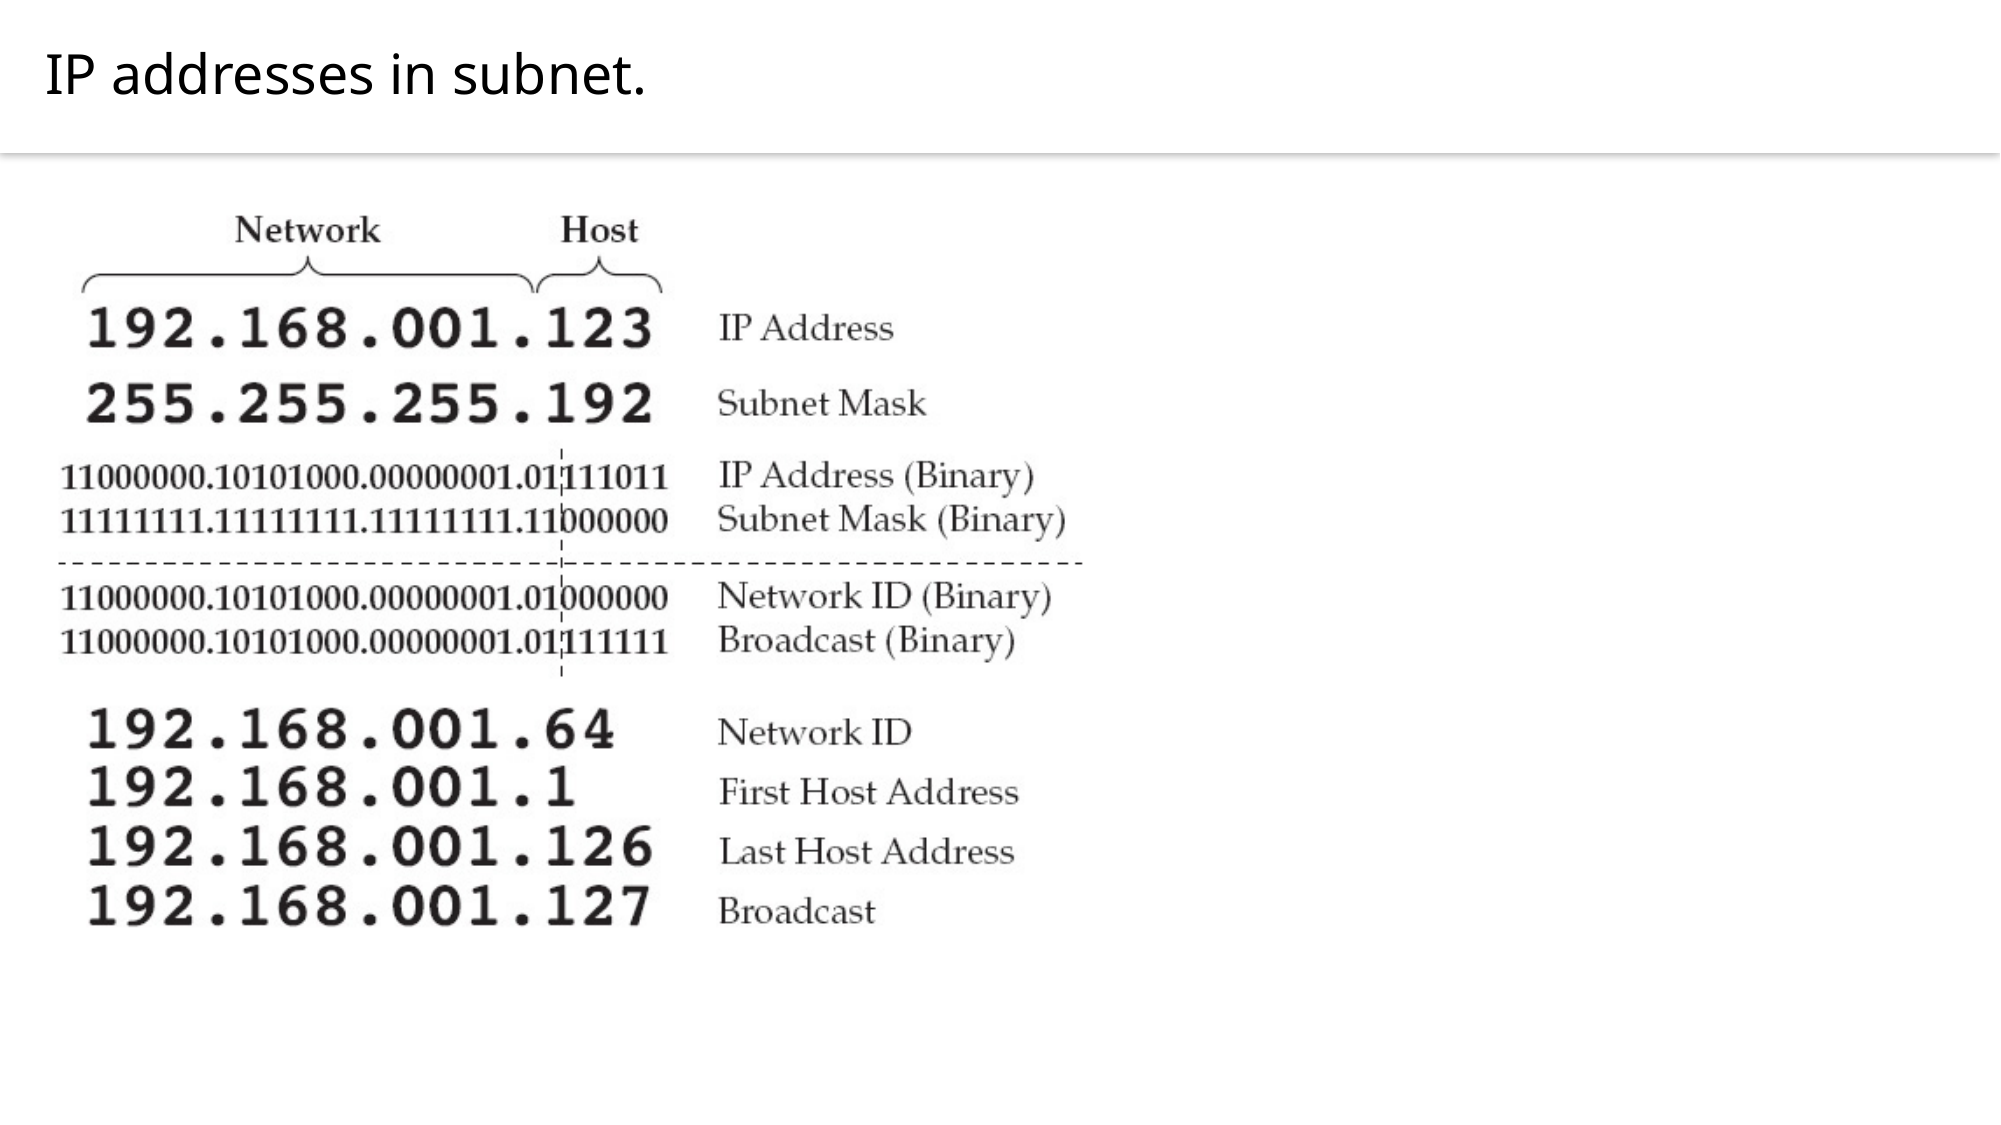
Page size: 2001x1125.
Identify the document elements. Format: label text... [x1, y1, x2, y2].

list IP addresses in subnet. [0, 0, 2000, 153]
picture [31, 197, 1107, 950]
